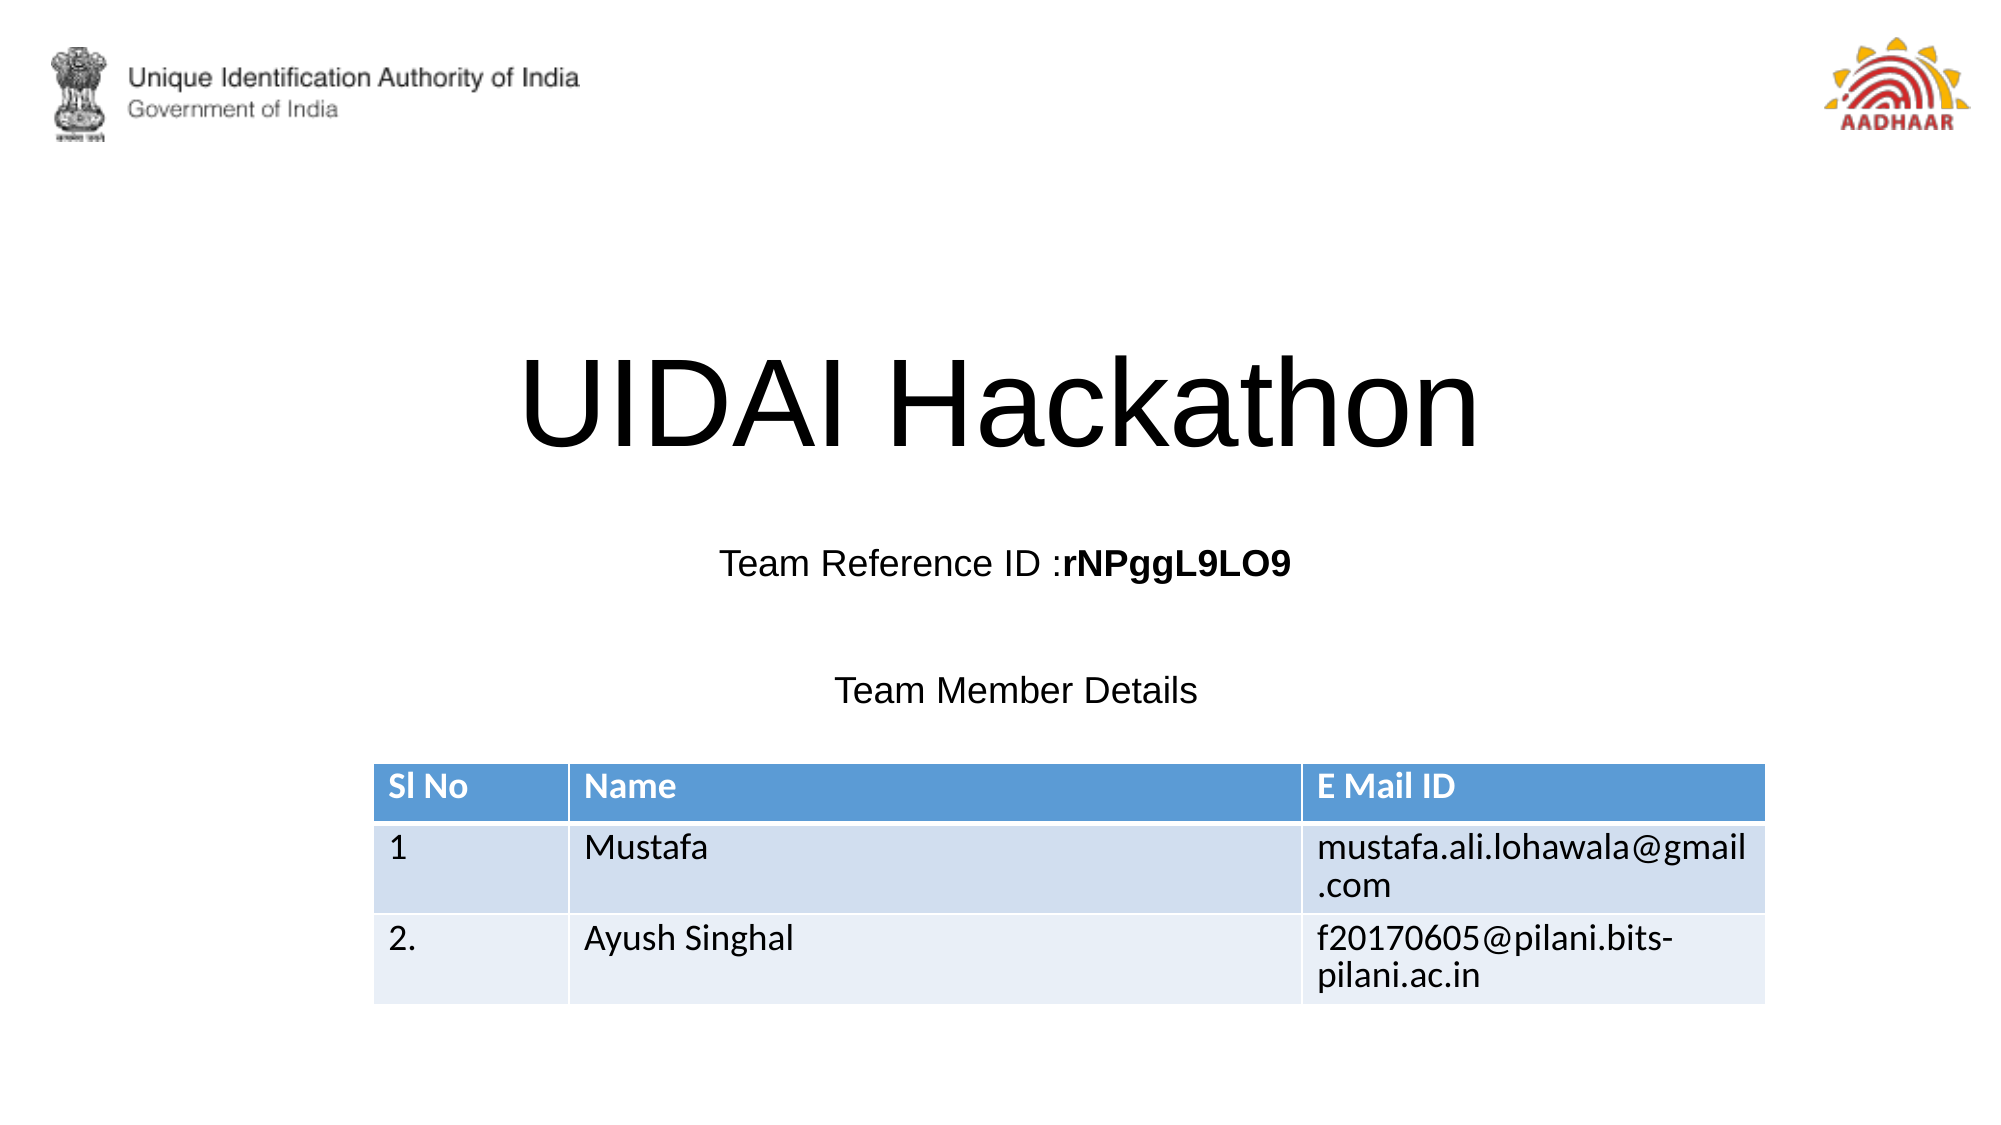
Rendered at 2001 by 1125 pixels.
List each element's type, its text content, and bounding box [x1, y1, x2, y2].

table_cell Ayush Singhal [570, 915, 1301, 1004]
table_cell 2. [374, 915, 568, 1004]
table_header E Mail ID [1303, 764, 1765, 821]
table_header Name [570, 764, 1301, 821]
picture [51, 47, 580, 142]
picture [1824, 37, 1971, 130]
table_cell 1 [374, 826, 568, 913]
text_box Team Reference ID :rNPggL9LO9 [703, 531, 1307, 591]
title UIDAI Hackathon [249, 278, 1750, 482]
table_cell Mustafa [570, 826, 1301, 913]
table_cell f20170605@pilani.bits-pilani.ac.in [1303, 915, 1765, 1004]
table_cell mustafa.ali.lohawala@gmail.com [1303, 826, 1765, 913]
table_header Sl No [374, 764, 568, 821]
text_box Team Member Details [819, 658, 1214, 719]
